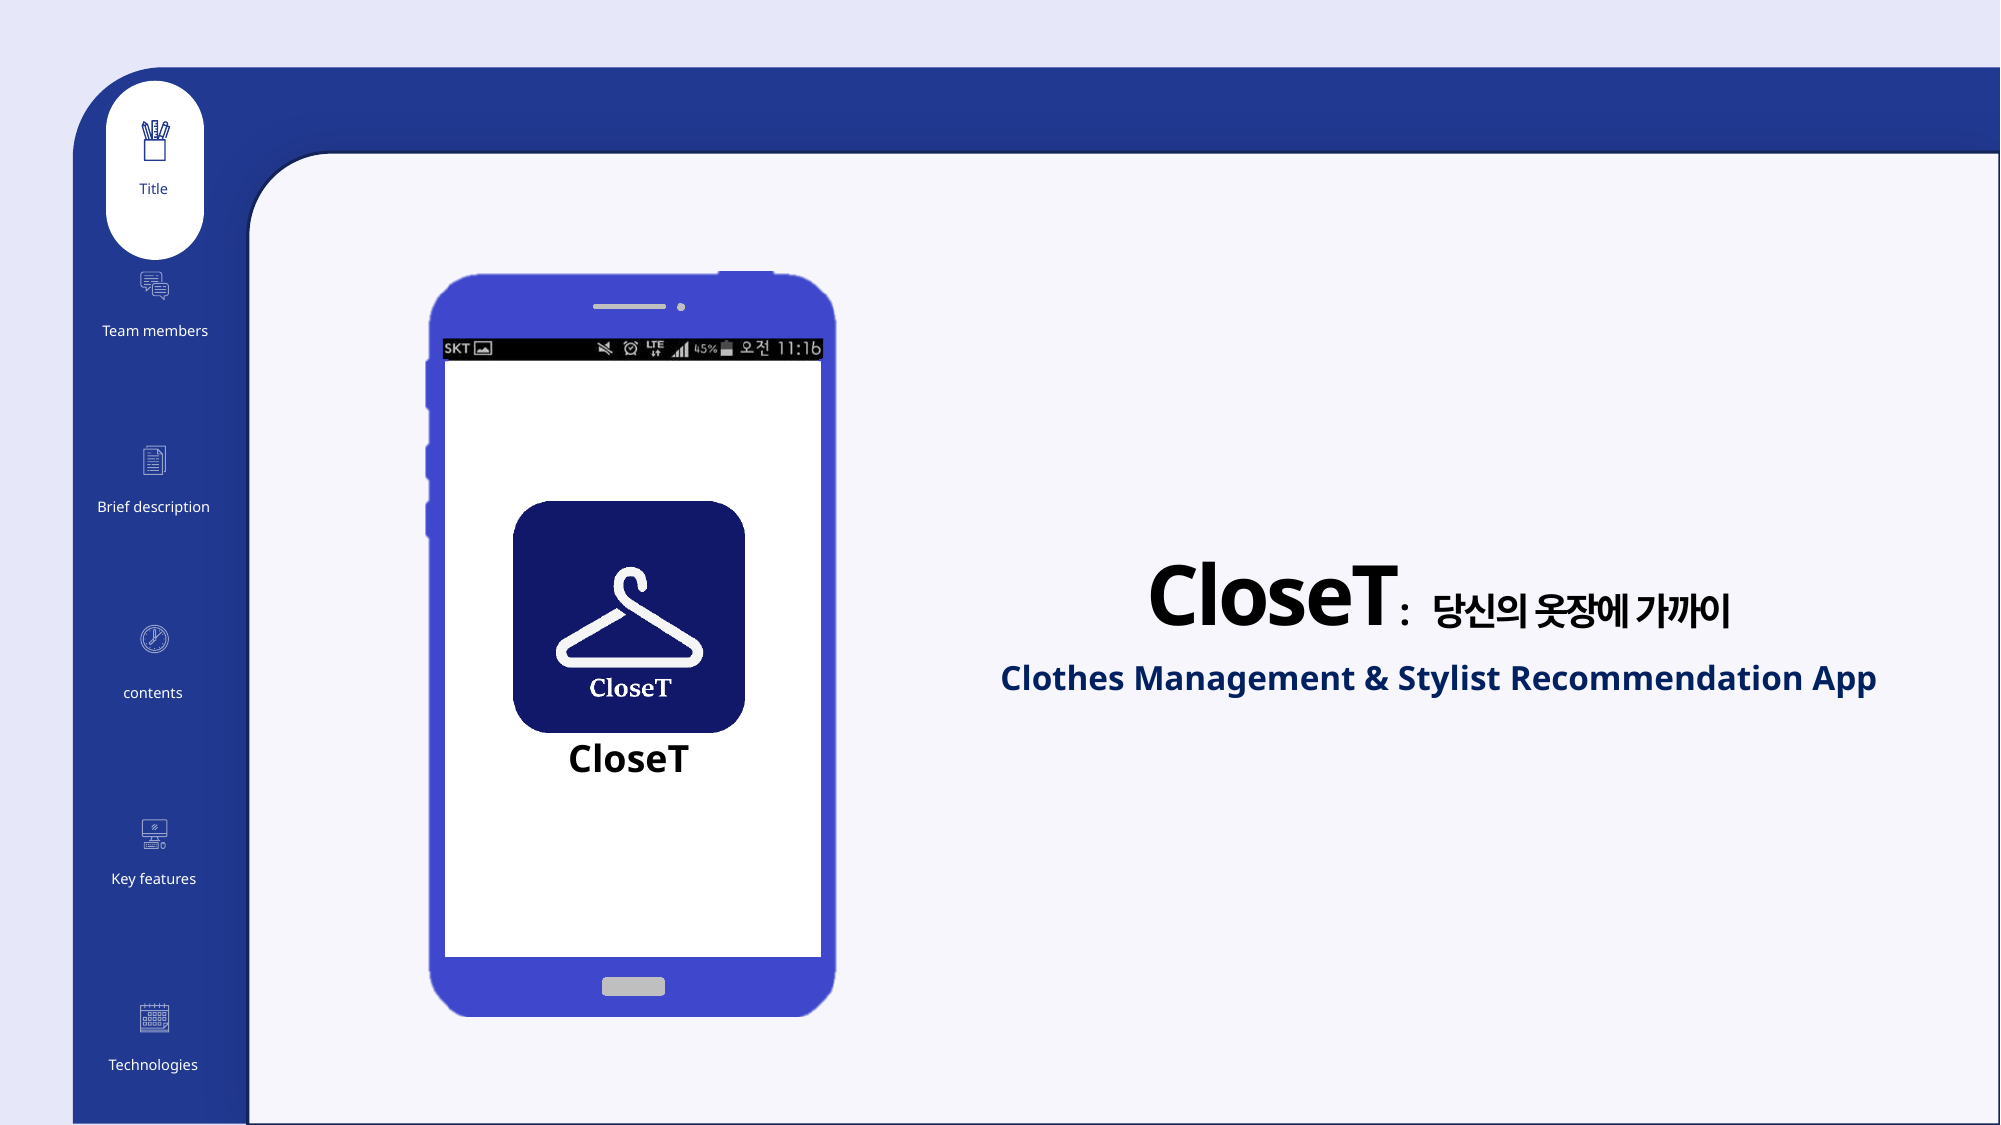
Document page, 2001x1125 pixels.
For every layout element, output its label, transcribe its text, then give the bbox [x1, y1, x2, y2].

text_box Technologies [93, 1039, 213, 1081]
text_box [143, 445, 166, 475]
text_box Brief description [82, 482, 225, 524]
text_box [290, 271, 970, 1017]
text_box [999, 534, 1880, 701]
text_box Key features [96, 853, 212, 895]
text_box [246, 151, 2000, 1125]
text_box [141, 819, 168, 849]
text_box [71, 66, 2000, 1125]
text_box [140, 1003, 170, 1033]
text_box [105, 79, 206, 261]
text_box Title [124, 163, 184, 205]
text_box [140, 271, 169, 300]
text_box Team members [87, 305, 224, 347]
text_box contents [108, 668, 198, 709]
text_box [140, 624, 169, 654]
text_box [141, 120, 171, 161]
